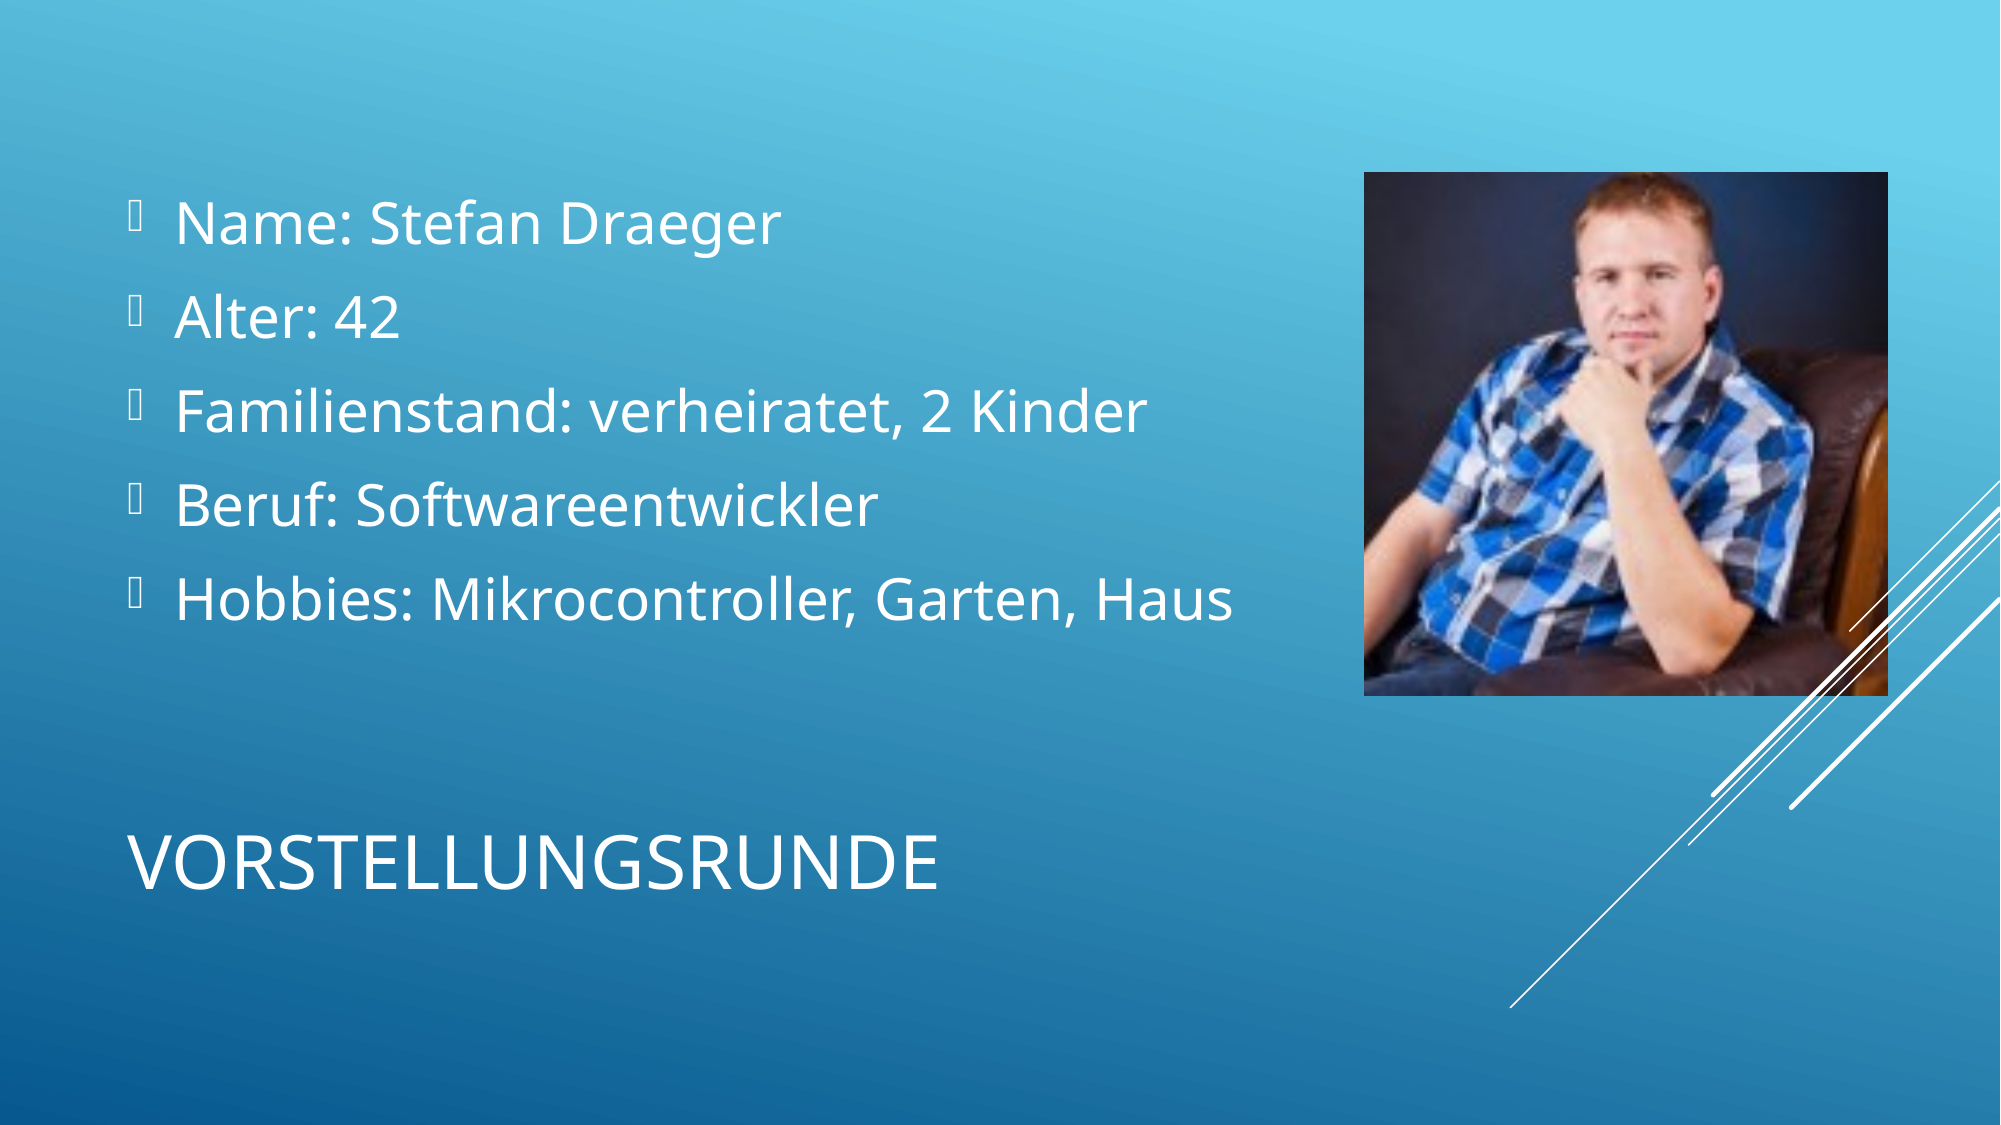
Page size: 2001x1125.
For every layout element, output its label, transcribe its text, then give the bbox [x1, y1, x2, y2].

list Name: Stefan Draeger Alter: 42 Familienstand: verheiratet, 2 Kinder Beruf: Softwareentwickler Hobbies: Mikrocontroller, Garten, Haus [112, 112, 1294, 706]
picture [1364, 172, 1888, 696]
text_box [0, 0, 2000, 1125]
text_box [1510, 480, 2000, 1008]
title Vorstellungsrunde [112, 736, 1510, 984]
